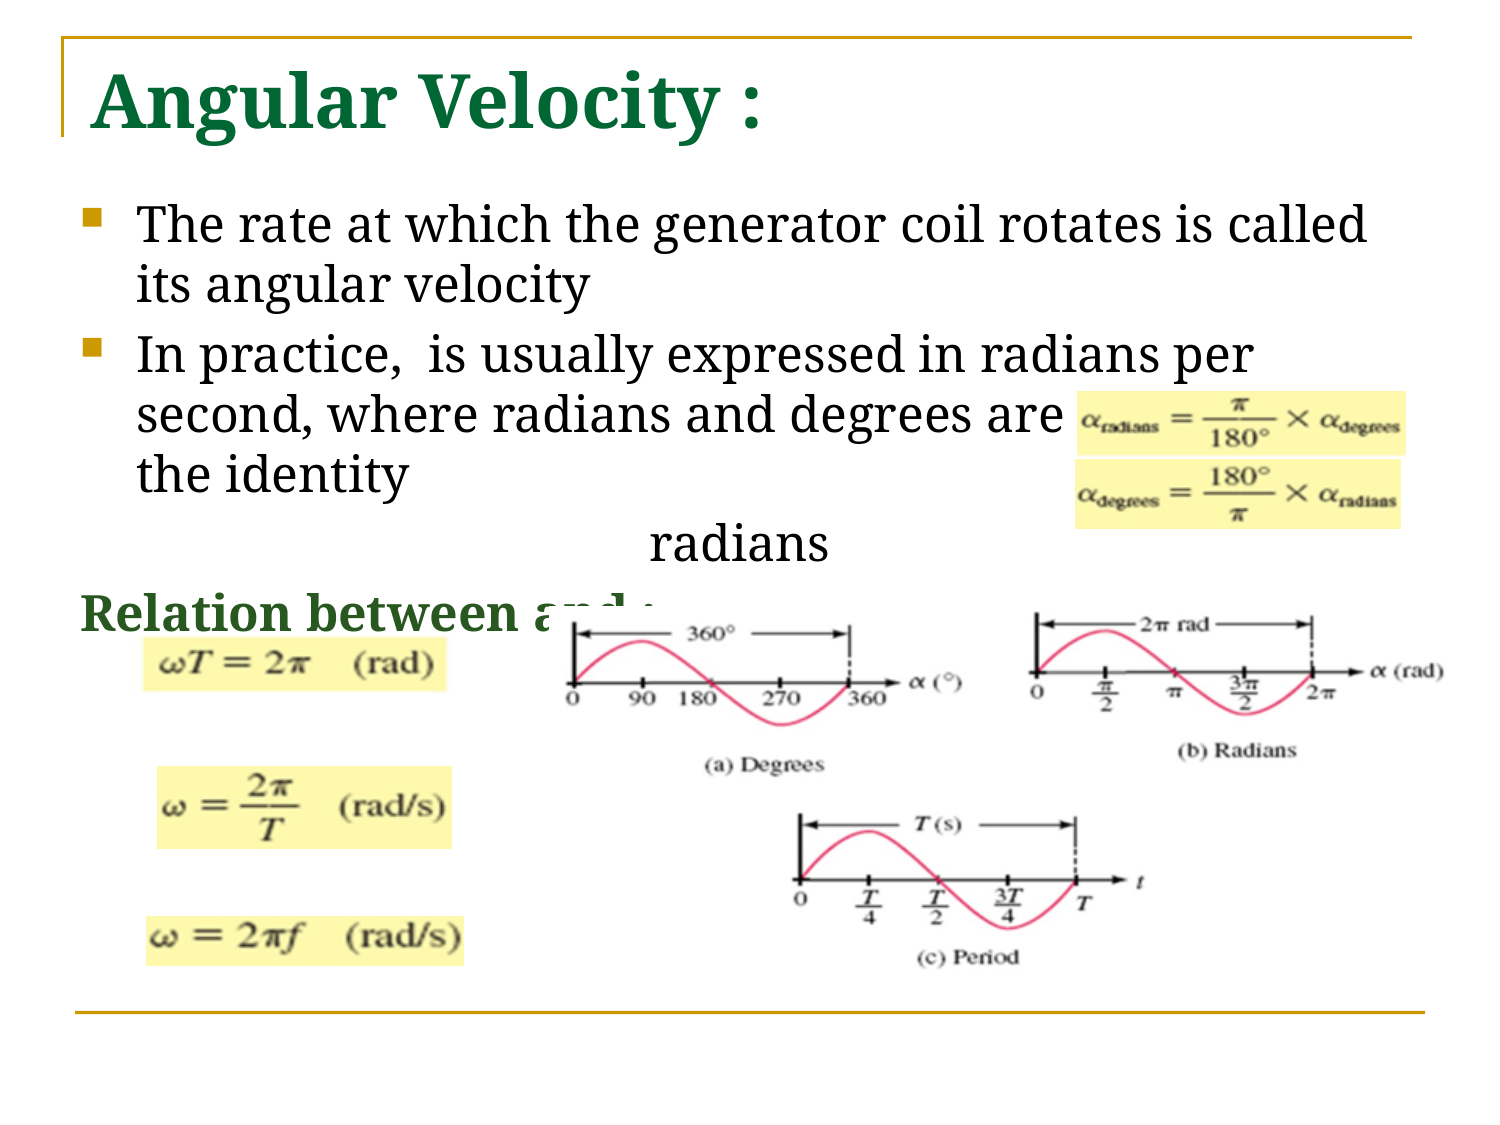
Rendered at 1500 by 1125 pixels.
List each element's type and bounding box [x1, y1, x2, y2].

picture [157, 766, 452, 849]
picture [1075, 390, 1406, 529]
picture [129, 633, 457, 696]
picture [780, 798, 1162, 979]
picture [548, 606, 972, 786]
picture [146, 916, 464, 966]
picture [1004, 596, 1461, 768]
